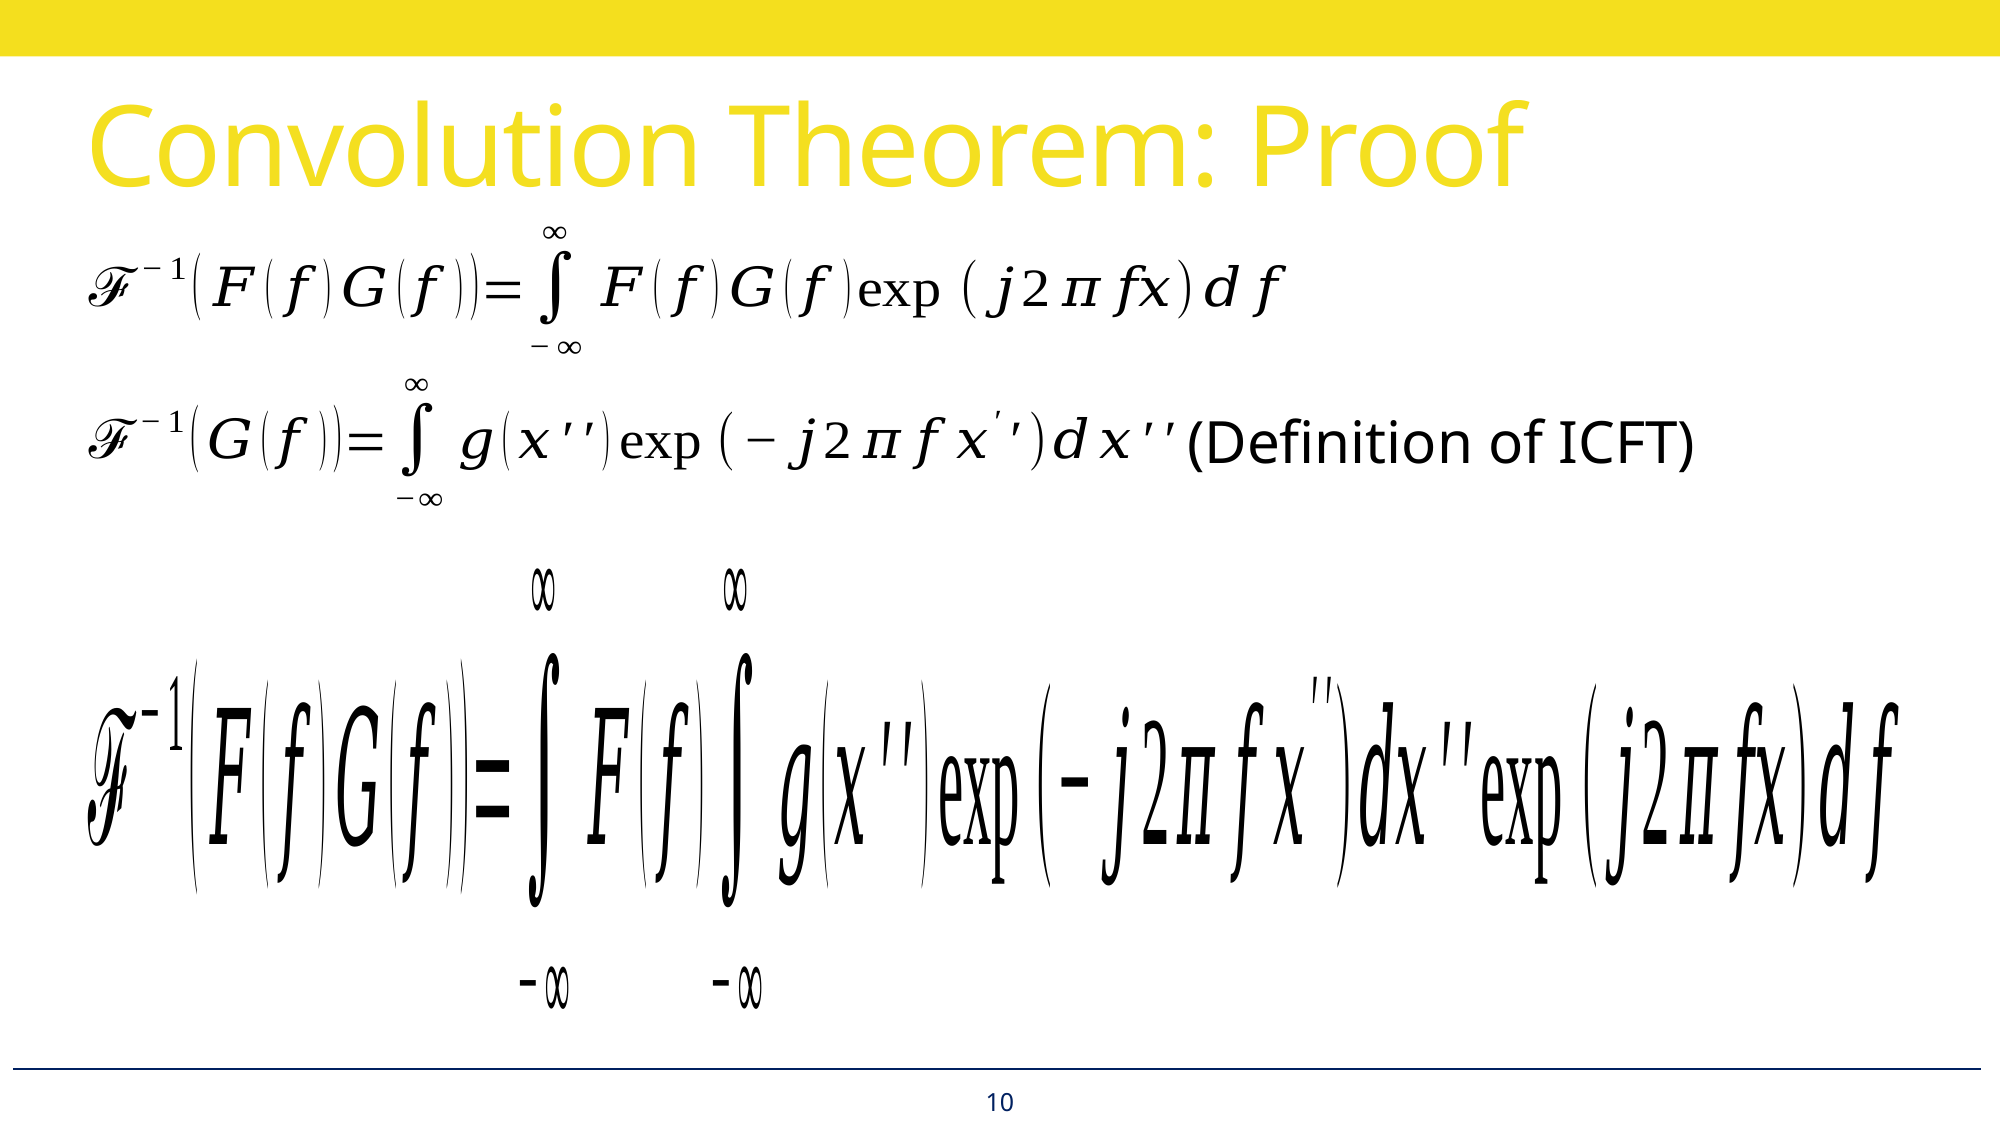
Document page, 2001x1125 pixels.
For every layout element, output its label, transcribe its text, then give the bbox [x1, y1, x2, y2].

slide_number 10 [916, 1078, 1084, 1125]
text_box (Definition of ICFT) [1172, 397, 1711, 483]
title Convolution Theorem: Proof [85, 89, 1915, 212]
